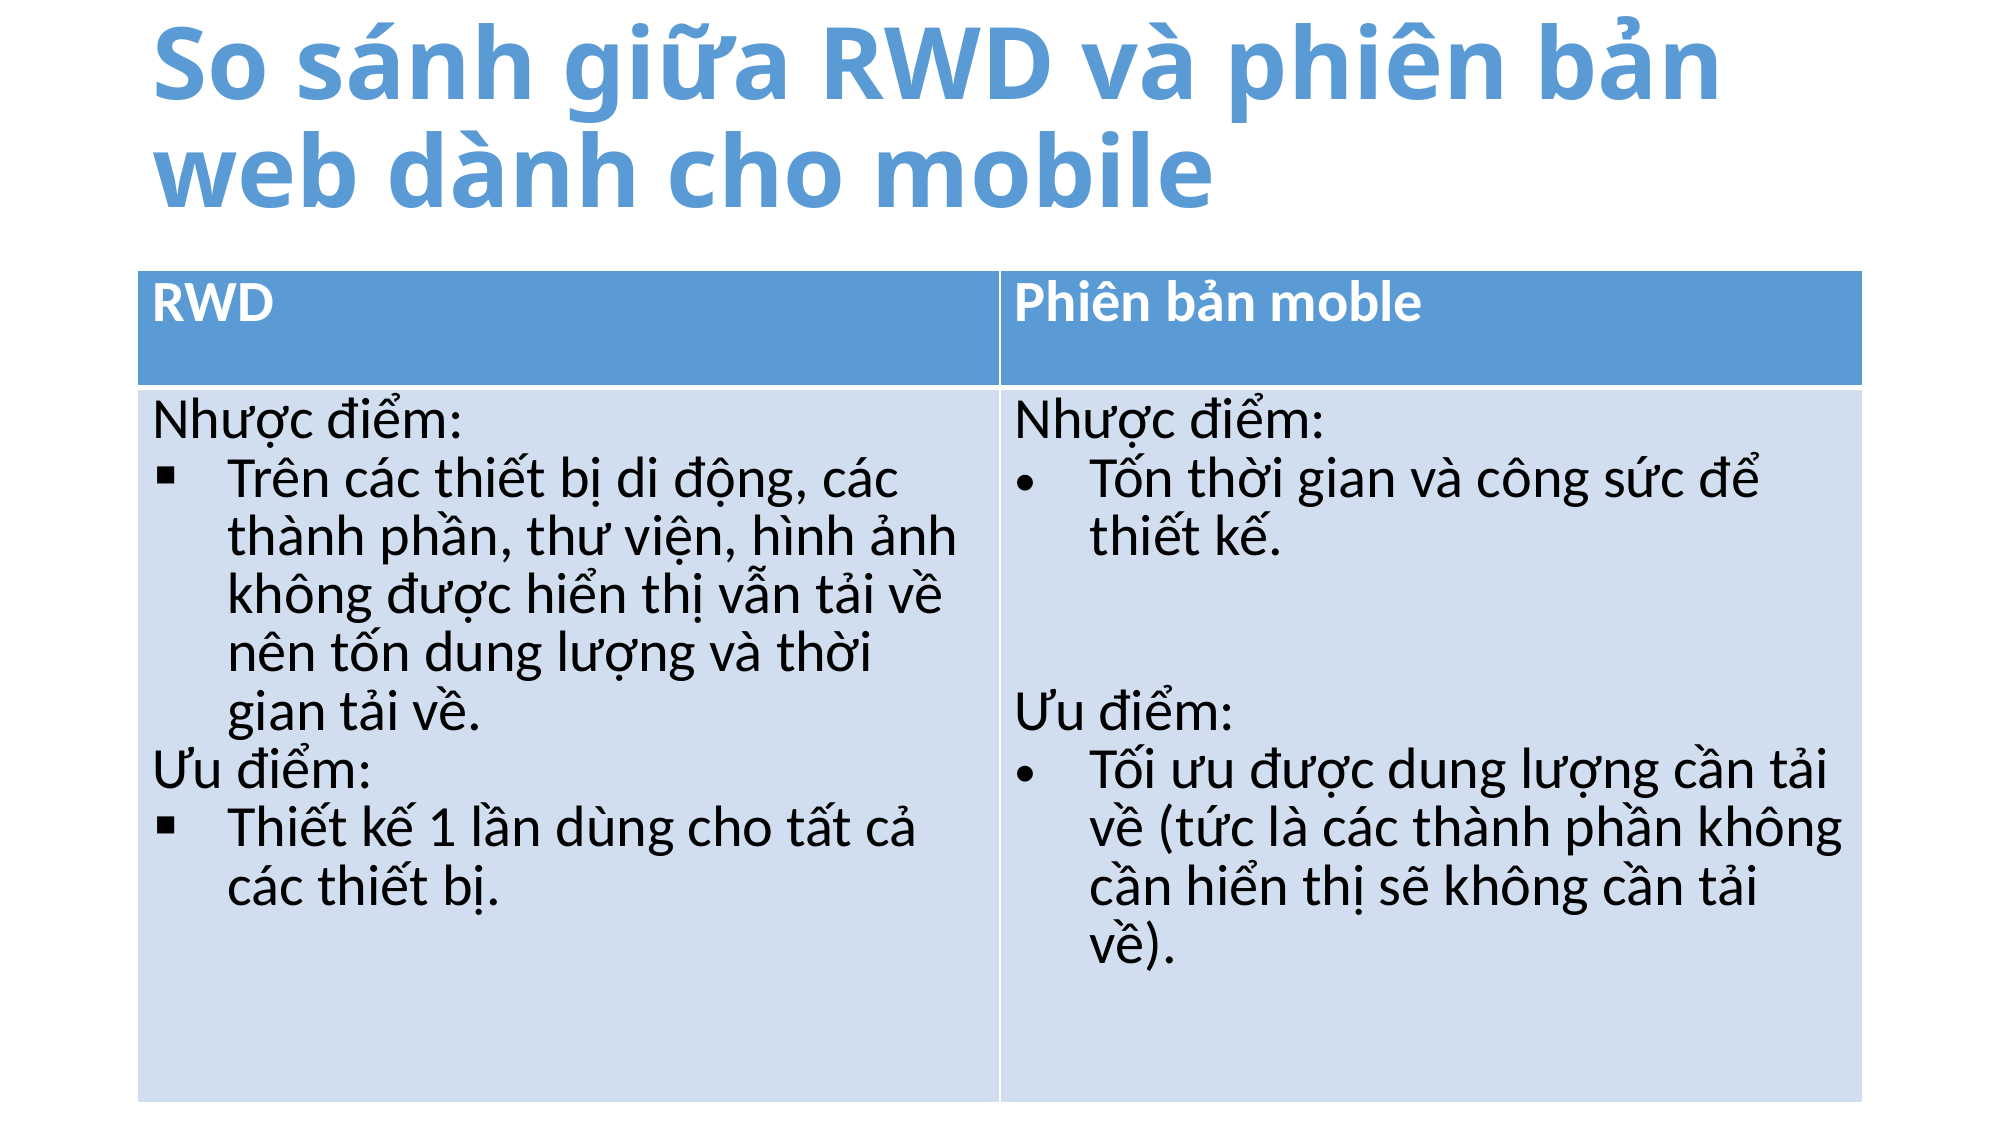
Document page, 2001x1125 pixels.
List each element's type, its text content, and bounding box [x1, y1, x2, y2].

table_cell Nhược điểm: Trên các thiết bị di động, các thành phần, thư viện, hình ảnh không được hiển thị vẫn tải về nên tốn dung lượng và thời gian tải về. Ưu điểm: Thiết kế 1 lần dùng cho tất cả các thiết bị. [138, 390, 999, 1102]
table_header Phiên bản moble [1001, 271, 1862, 385]
table_cell Nhược điểm: Tốn thời gian và công sức để thiết kế. Ưu điểm: Tối ưu được dung lượng cần tải về (tức là các thành phần không cần hiển thị sẽ không cần tải về). [1001, 390, 1862, 1102]
table_header RWD [138, 271, 999, 385]
title So sánh giữa RWD và phiên bản web dành cho mobile [137, 45, 1863, 198]
